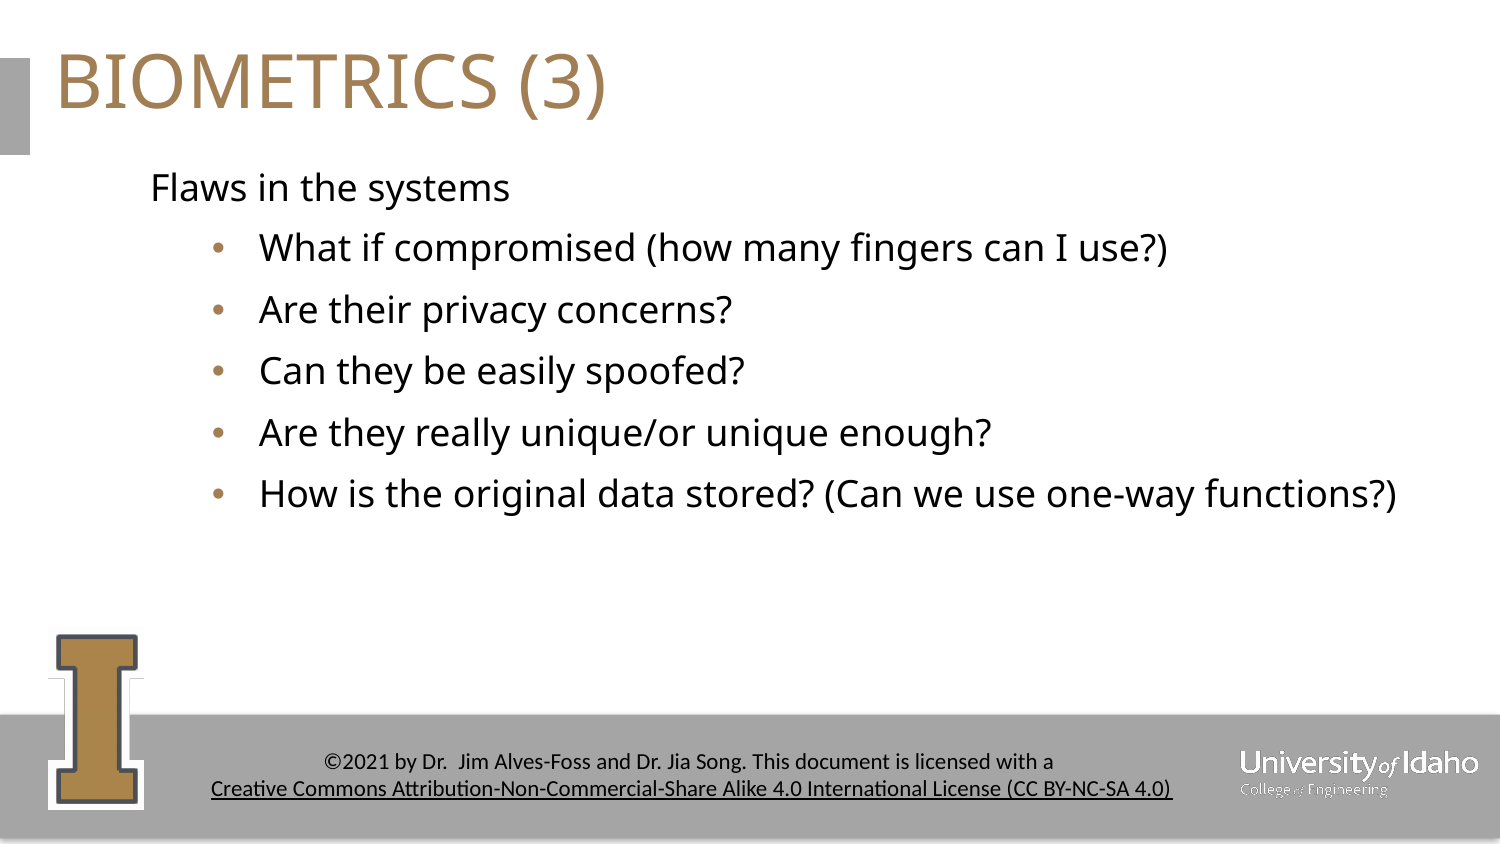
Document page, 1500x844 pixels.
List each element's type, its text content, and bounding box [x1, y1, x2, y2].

title BIOMETRICS (3) [54, 33, 1405, 128]
picture [1118, 658, 1500, 844]
list Flaws in the systems What if compromised (how many fingers can I use?) Are their privacy concerns? Can they be easily spoofed? Are they really unique/or unique enough? How is the original data stored? (Can we use one-way functions?) [150, 154, 1405, 697]
picture [48, 627, 144, 810]
